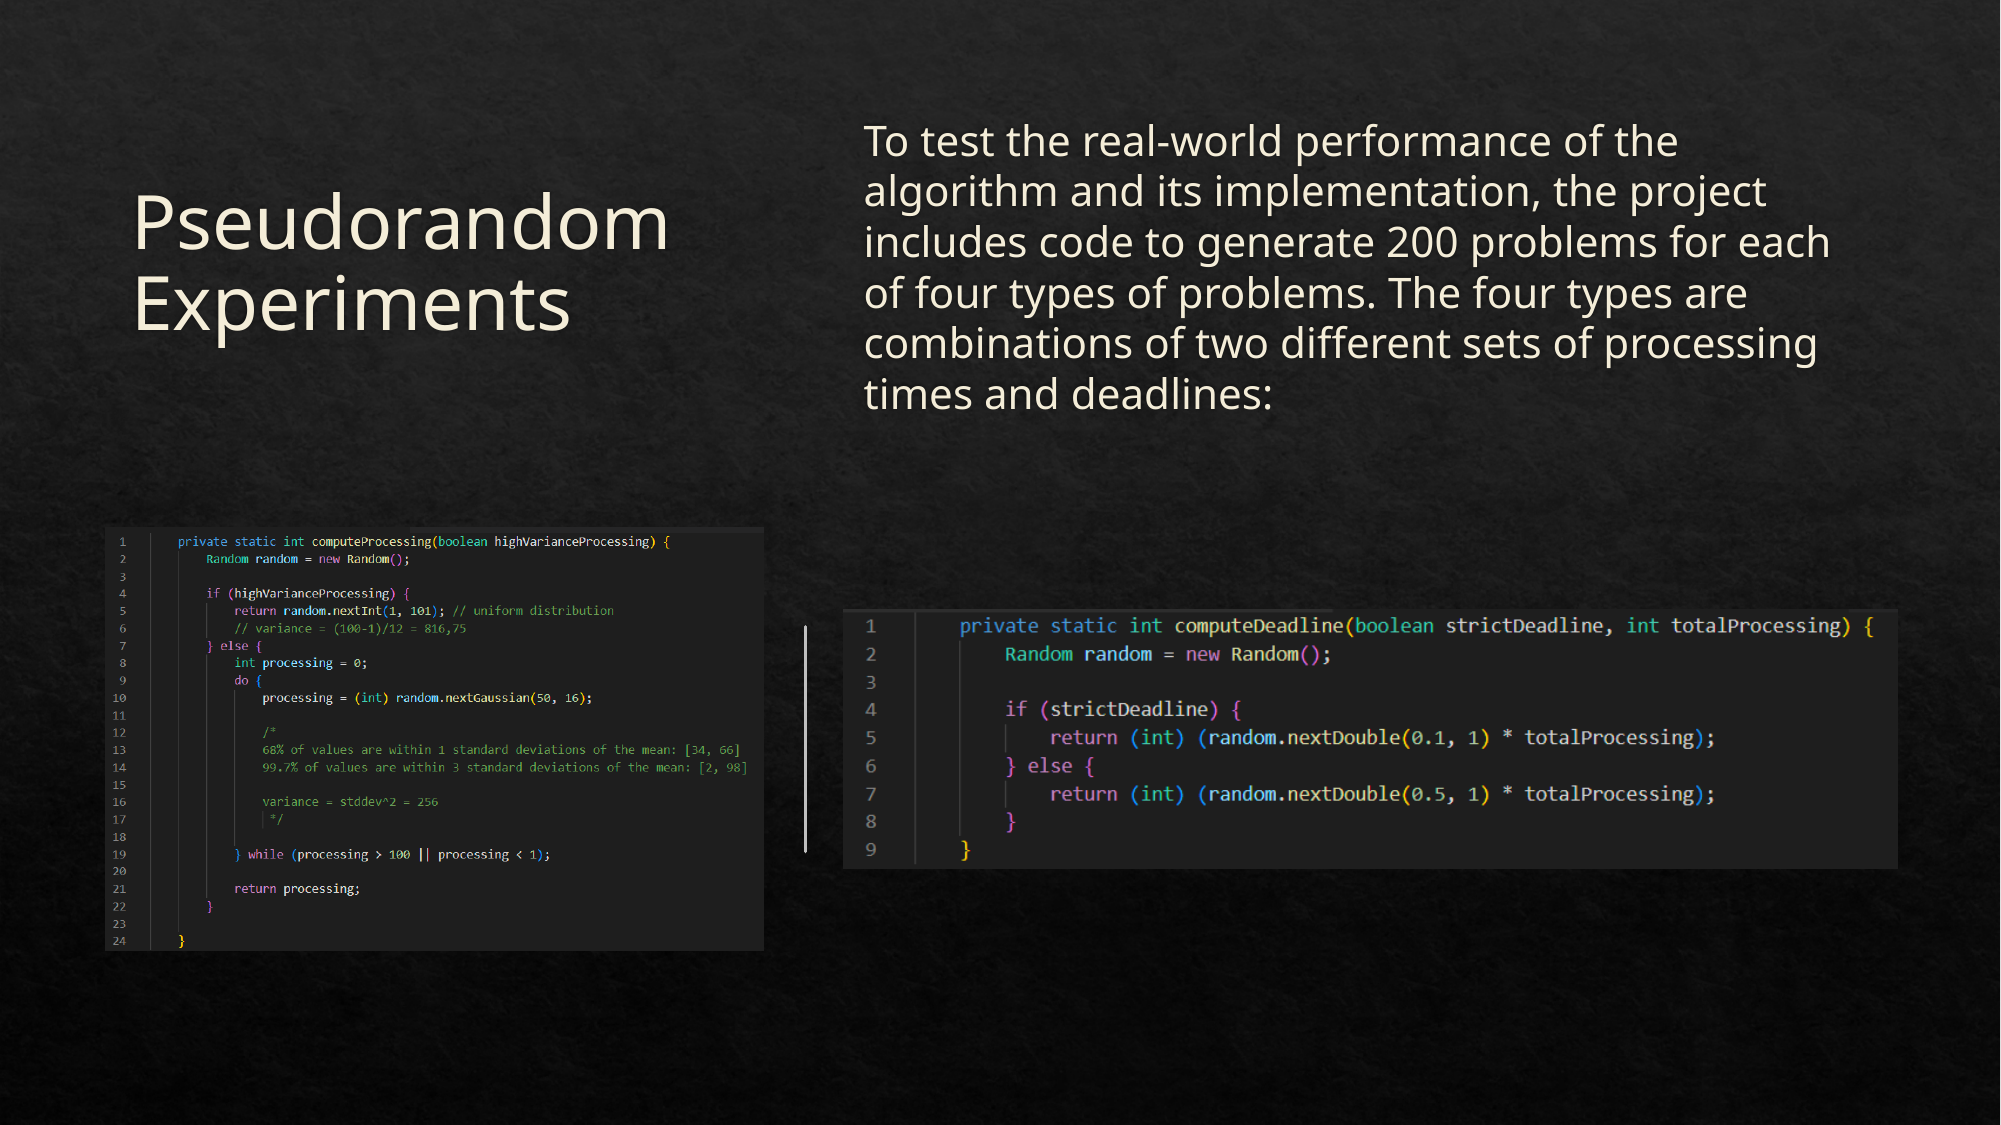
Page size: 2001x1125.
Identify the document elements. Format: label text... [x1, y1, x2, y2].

title Pseudorandom Experiments [116, 105, 764, 427]
list To test the real-world performance of the algorithm and its implementation, the project includes code to generate 200 problems for each of four types of problems. The four types are combinations of two different sets of processing times and deadlines: [843, 105, 1898, 427]
picture [842, 609, 1899, 869]
picture [105, 527, 764, 951]
text_box [0, 0, 2000, 1125]
